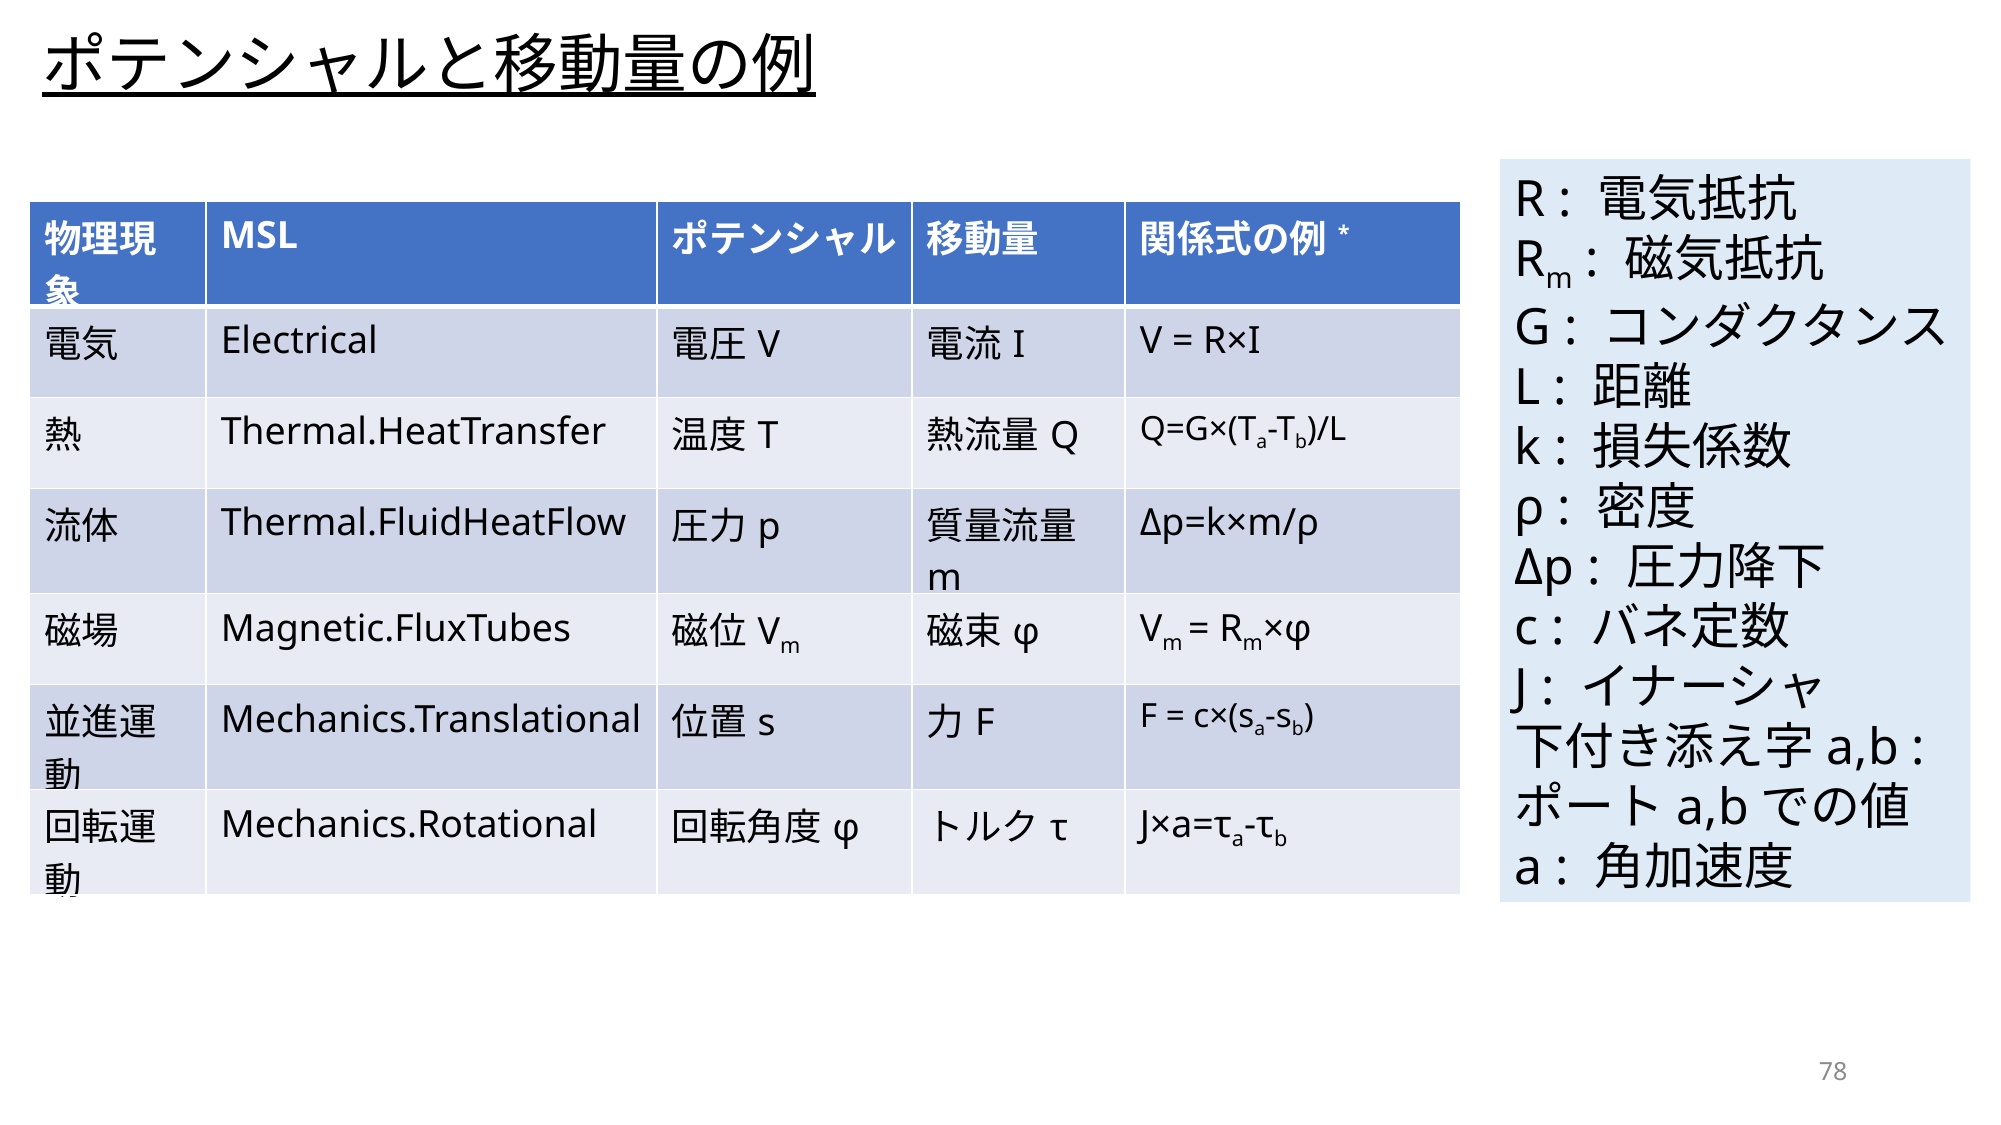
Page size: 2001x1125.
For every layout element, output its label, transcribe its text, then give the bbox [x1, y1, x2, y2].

table_header ポテンシャル [658, 202, 911, 304]
table_cell Δp=k×m/ρ [1126, 489, 1460, 593]
table_cell 電圧V [658, 309, 911, 397]
table_cell Magnetic.FluxTubes [207, 594, 656, 684]
table_header 物理現象 [30, 202, 205, 304]
table_cell Vm = Rm×φ [1126, 594, 1460, 684]
table_cell Electrical [207, 309, 656, 397]
table_header MSL [207, 202, 656, 304]
table_header 移動量 [913, 202, 1124, 304]
table_cell 磁束φ [913, 594, 1124, 684]
table_cell 磁場 [30, 594, 205, 684]
table_header 関係式の例* [1126, 202, 1460, 304]
table_cell 回転角度φ [658, 790, 911, 894]
table_cell トルクτ [913, 790, 1124, 894]
table_cell 温度T [658, 398, 911, 488]
text_box ポテンシャルと移動量の例 [33, 14, 825, 109]
table_cell 並進運動 [30, 685, 205, 789]
table_cell Mechanics.Translational [207, 685, 656, 789]
table_cell J×a=τa-τb [1126, 790, 1460, 894]
text_box R : 電気抵抗 Rm : 磁気抵抗 G : コンダクタンス L : 距離 k : 損失係数 ρ : 密度 Δp : 圧力降下 c : バネ定数 J : イナーシャ 下付き添え字a,b : ポートa,bでの値 a : 角加速度 [1499, 158, 1971, 902]
table_cell 質量流量m [913, 489, 1124, 593]
table_cell 熱 [30, 398, 205, 488]
table_cell 電気 [30, 309, 205, 397]
table_cell Thermal.FluidHeatFlow [207, 489, 656, 593]
table_cell 磁位Vm [658, 594, 911, 684]
table_cell Thermal.HeatTransfer [207, 398, 656, 488]
table_cell 熱流量Q [913, 398, 1124, 488]
table_cell 位置s [658, 685, 911, 789]
table_cell 回転運動 [30, 790, 205, 894]
table_cell Q=G×(Ta-Tb)/L [1126, 398, 1460, 488]
table_cell 力F [913, 685, 1124, 789]
table_cell Mechanics.Rotational [207, 790, 656, 894]
table_cell F = c×(sa-sb) [1126, 685, 1460, 789]
table_cell V = R×I [1126, 309, 1460, 397]
table_cell 電流I [913, 309, 1124, 397]
table_cell 流体 [30, 489, 205, 593]
slide_number 78 [1412, 1042, 1863, 1103]
table_cell 圧力p [658, 489, 911, 593]
